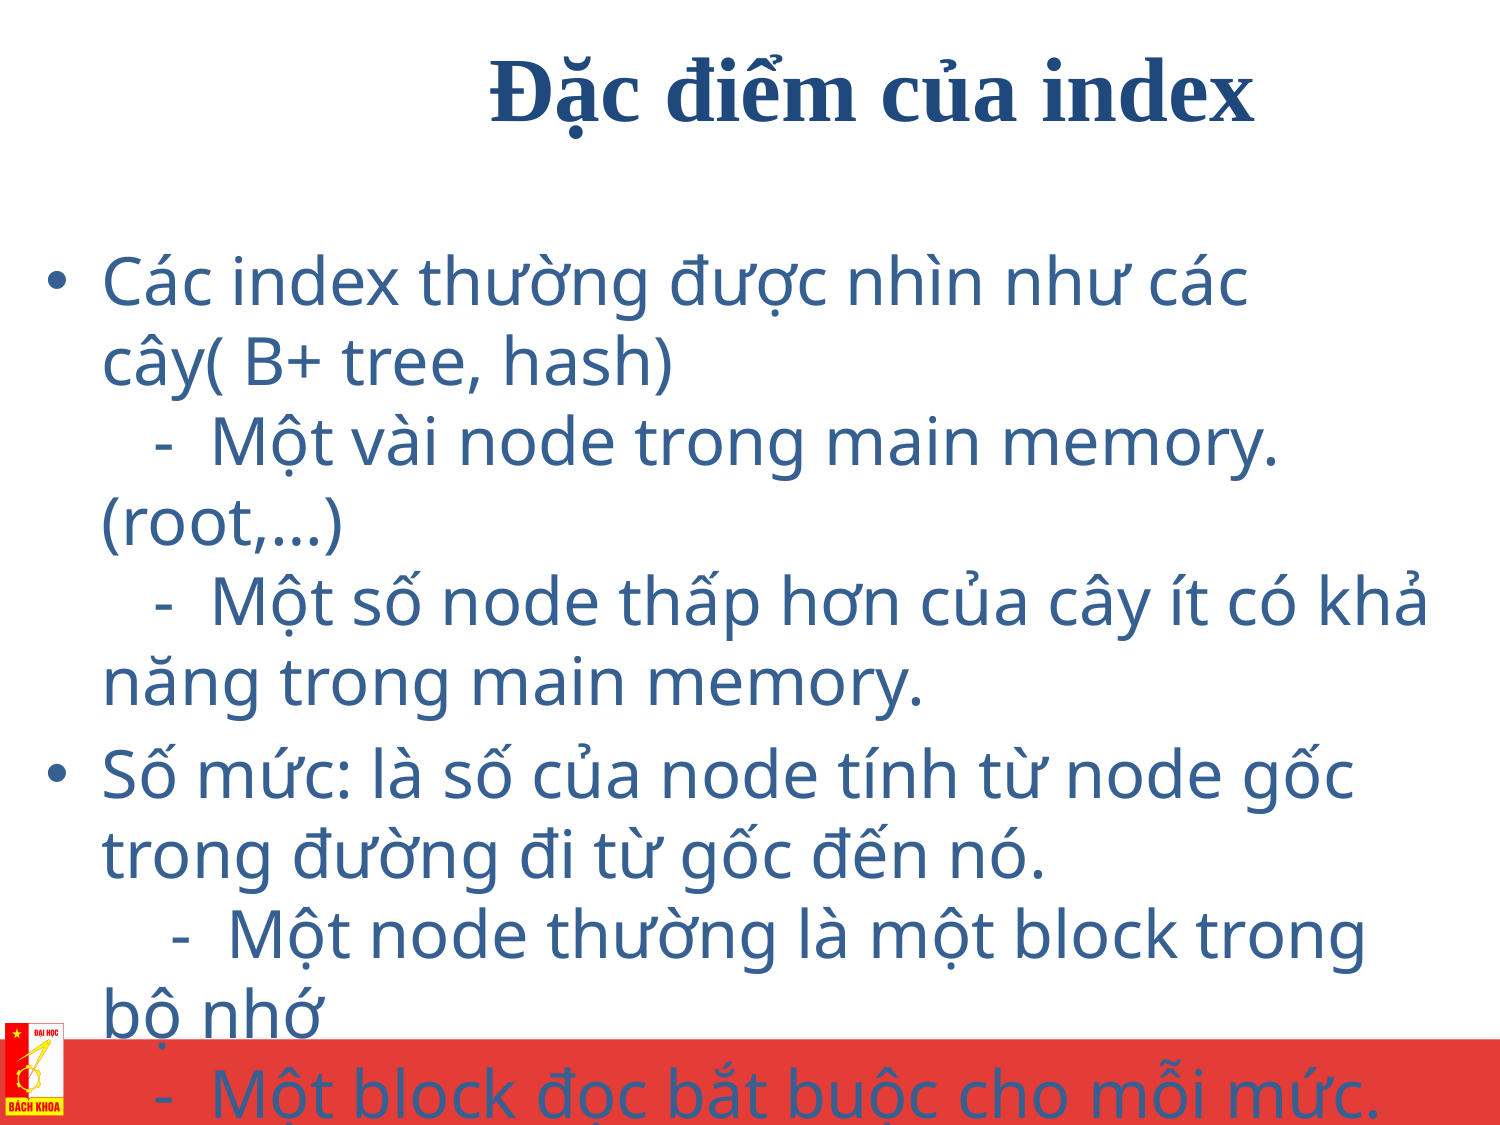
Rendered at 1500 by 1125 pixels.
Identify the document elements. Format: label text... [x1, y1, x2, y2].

picture [5, 1023, 64, 1116]
list Các index thường được nhìn như các cây( B+ tree, hash) - Một vài node trong main memory. (root,…) - Một số node thấp hơn của cây ít có khả năng trong main memory. Số mức: là số của node tính từ node gốc trong đường đi từ gốc đến nó. - Một node thường là một block trong bộ nhớ - Một block đọc bắt buộc cho mỗi mức. - Đọc một block chiếm vài phần nghìn giây (bao gồm cả tìm vùng nhớ) Fanout: số node con mà 1 node có thể có. - Fanout lớn tức là mức càng thấp (gần root) Chiến lược tràn: insert into a full node n - B+ - tree: chia n thành n và n’, cả 2 đều có khoảng cách đến root giống nhau. - Tràn chuỗi: n lưu con trỏ tới node mới n’ [30, 231, 1470, 1005]
text_box Đặc điểm của index [473, 22, 1272, 147]
